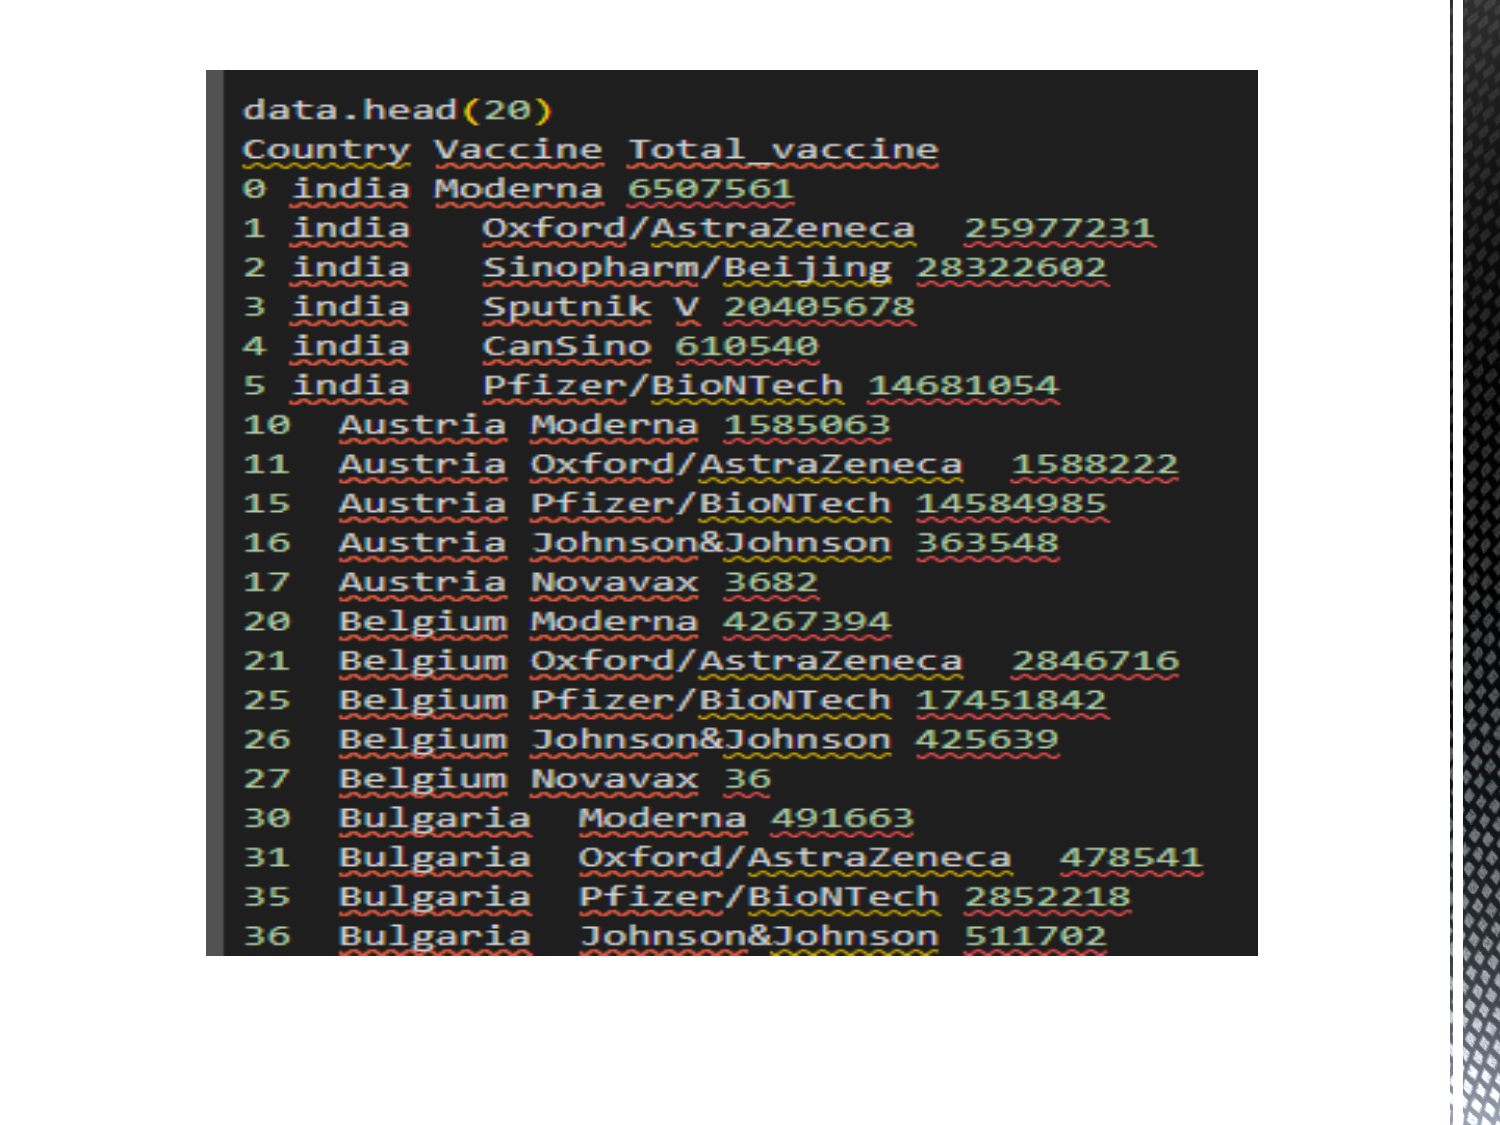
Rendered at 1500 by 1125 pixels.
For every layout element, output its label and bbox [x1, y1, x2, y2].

list [206, 70, 1259, 957]
picture [1447, 0, 1500, 1125]
